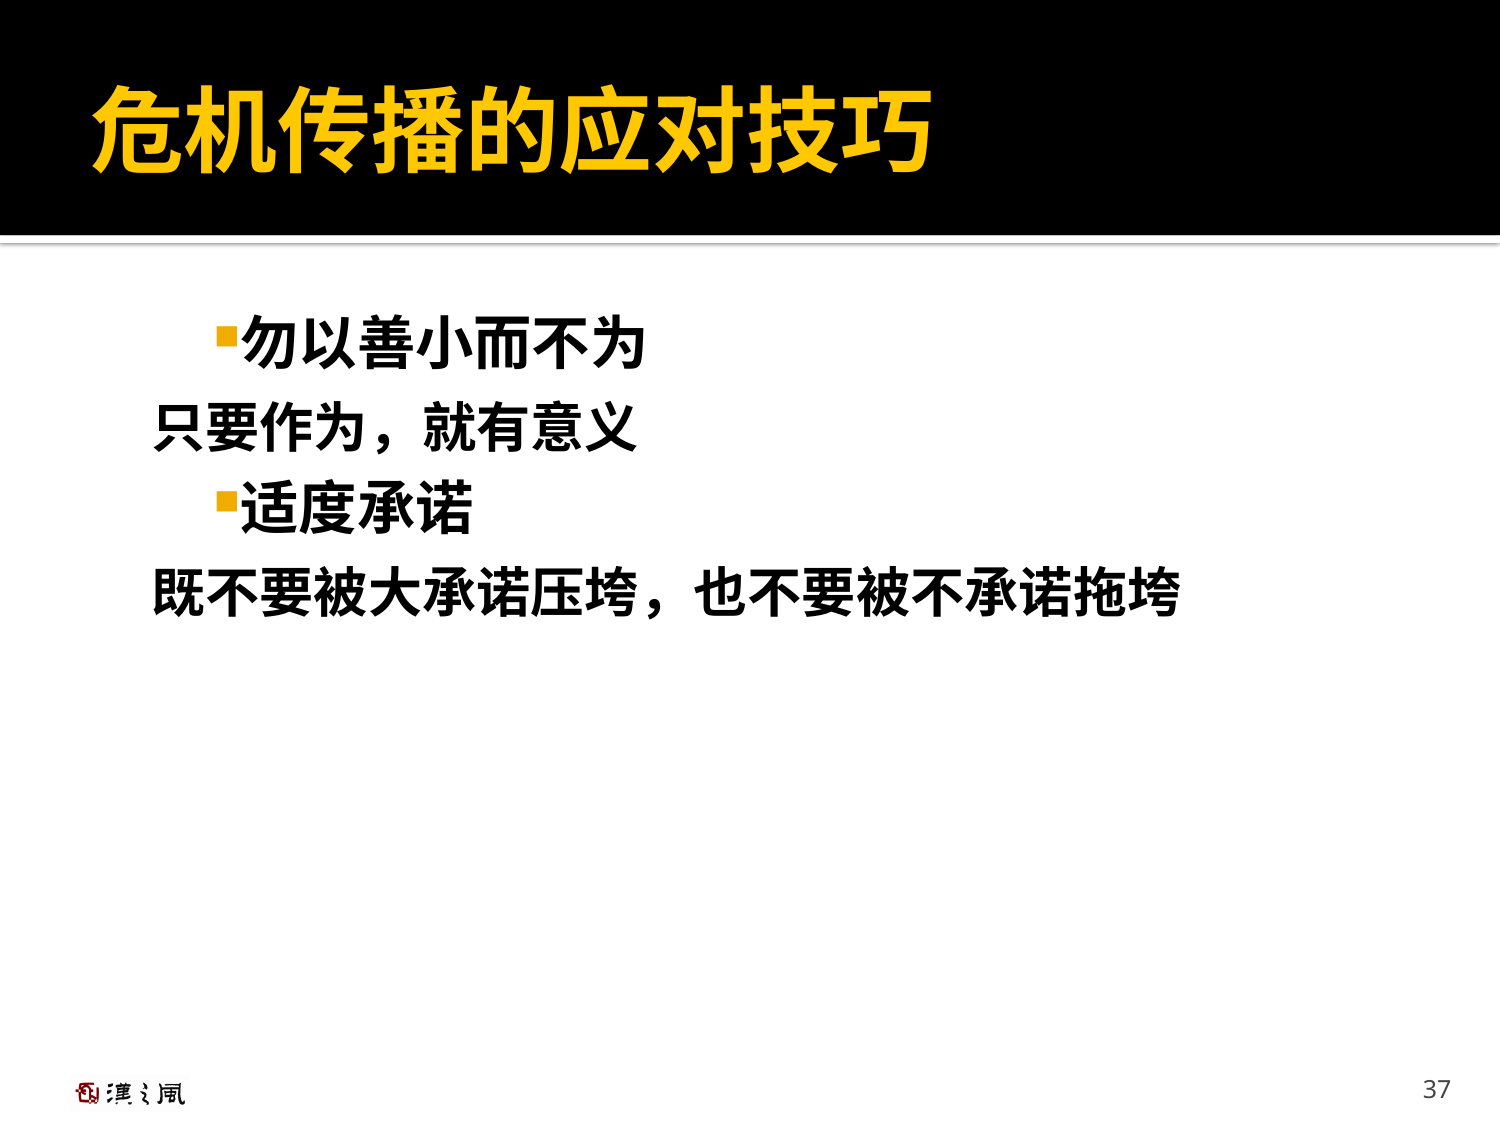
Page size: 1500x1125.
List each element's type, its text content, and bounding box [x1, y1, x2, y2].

picture [70, 1075, 190, 1112]
title 危机传播的应对技巧 [75, 24, 1425, 231]
slide_number 37 [1345, 1078, 1467, 1108]
list 勿以善小而不为 只要作为，就有意义 适度承诺 既不要被大承诺压垮，也不要被不承诺拖垮 [75, 291, 1425, 1050]
